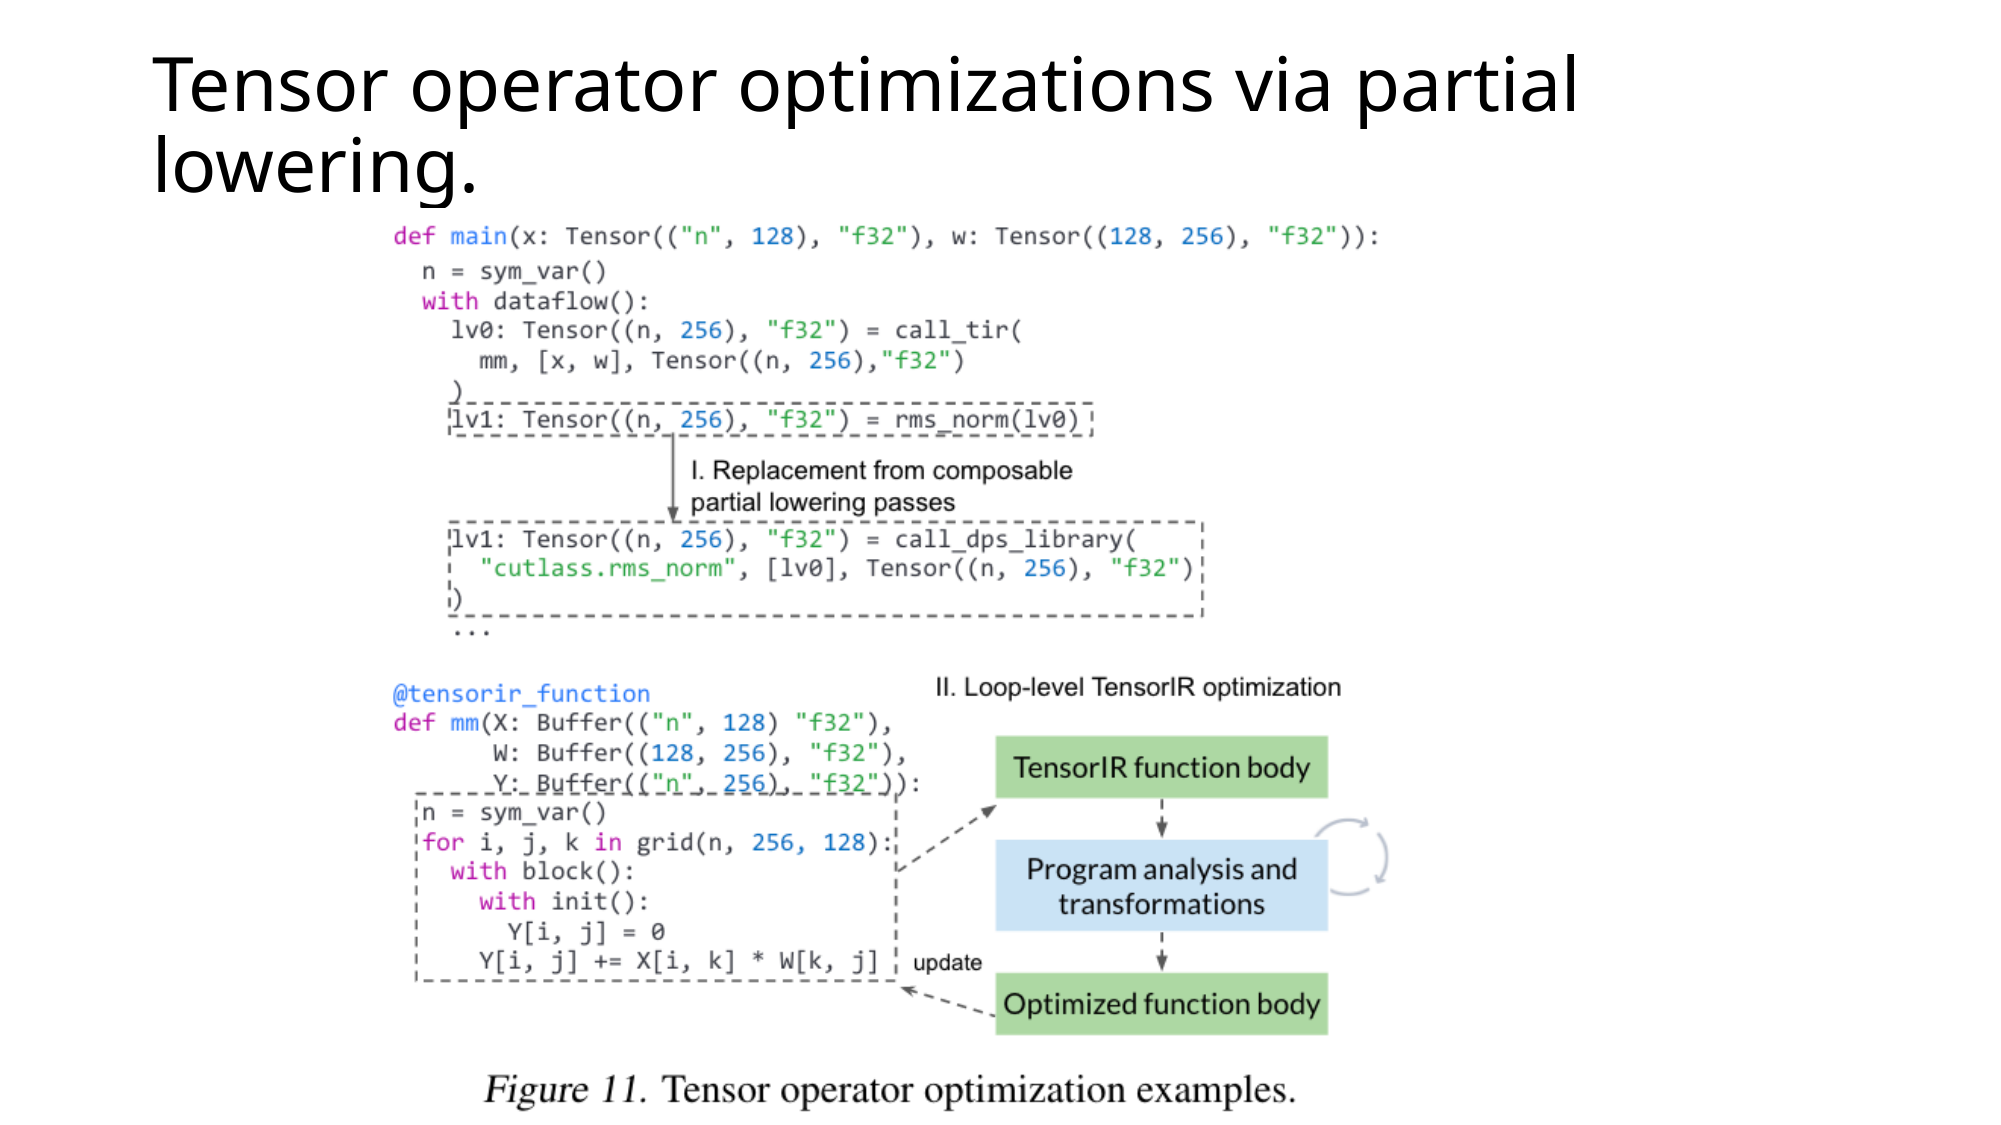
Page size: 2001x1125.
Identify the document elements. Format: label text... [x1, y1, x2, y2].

title Tensor operator optimizations via partial lowering. [137, 19, 1863, 237]
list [386, 208, 1400, 1125]
